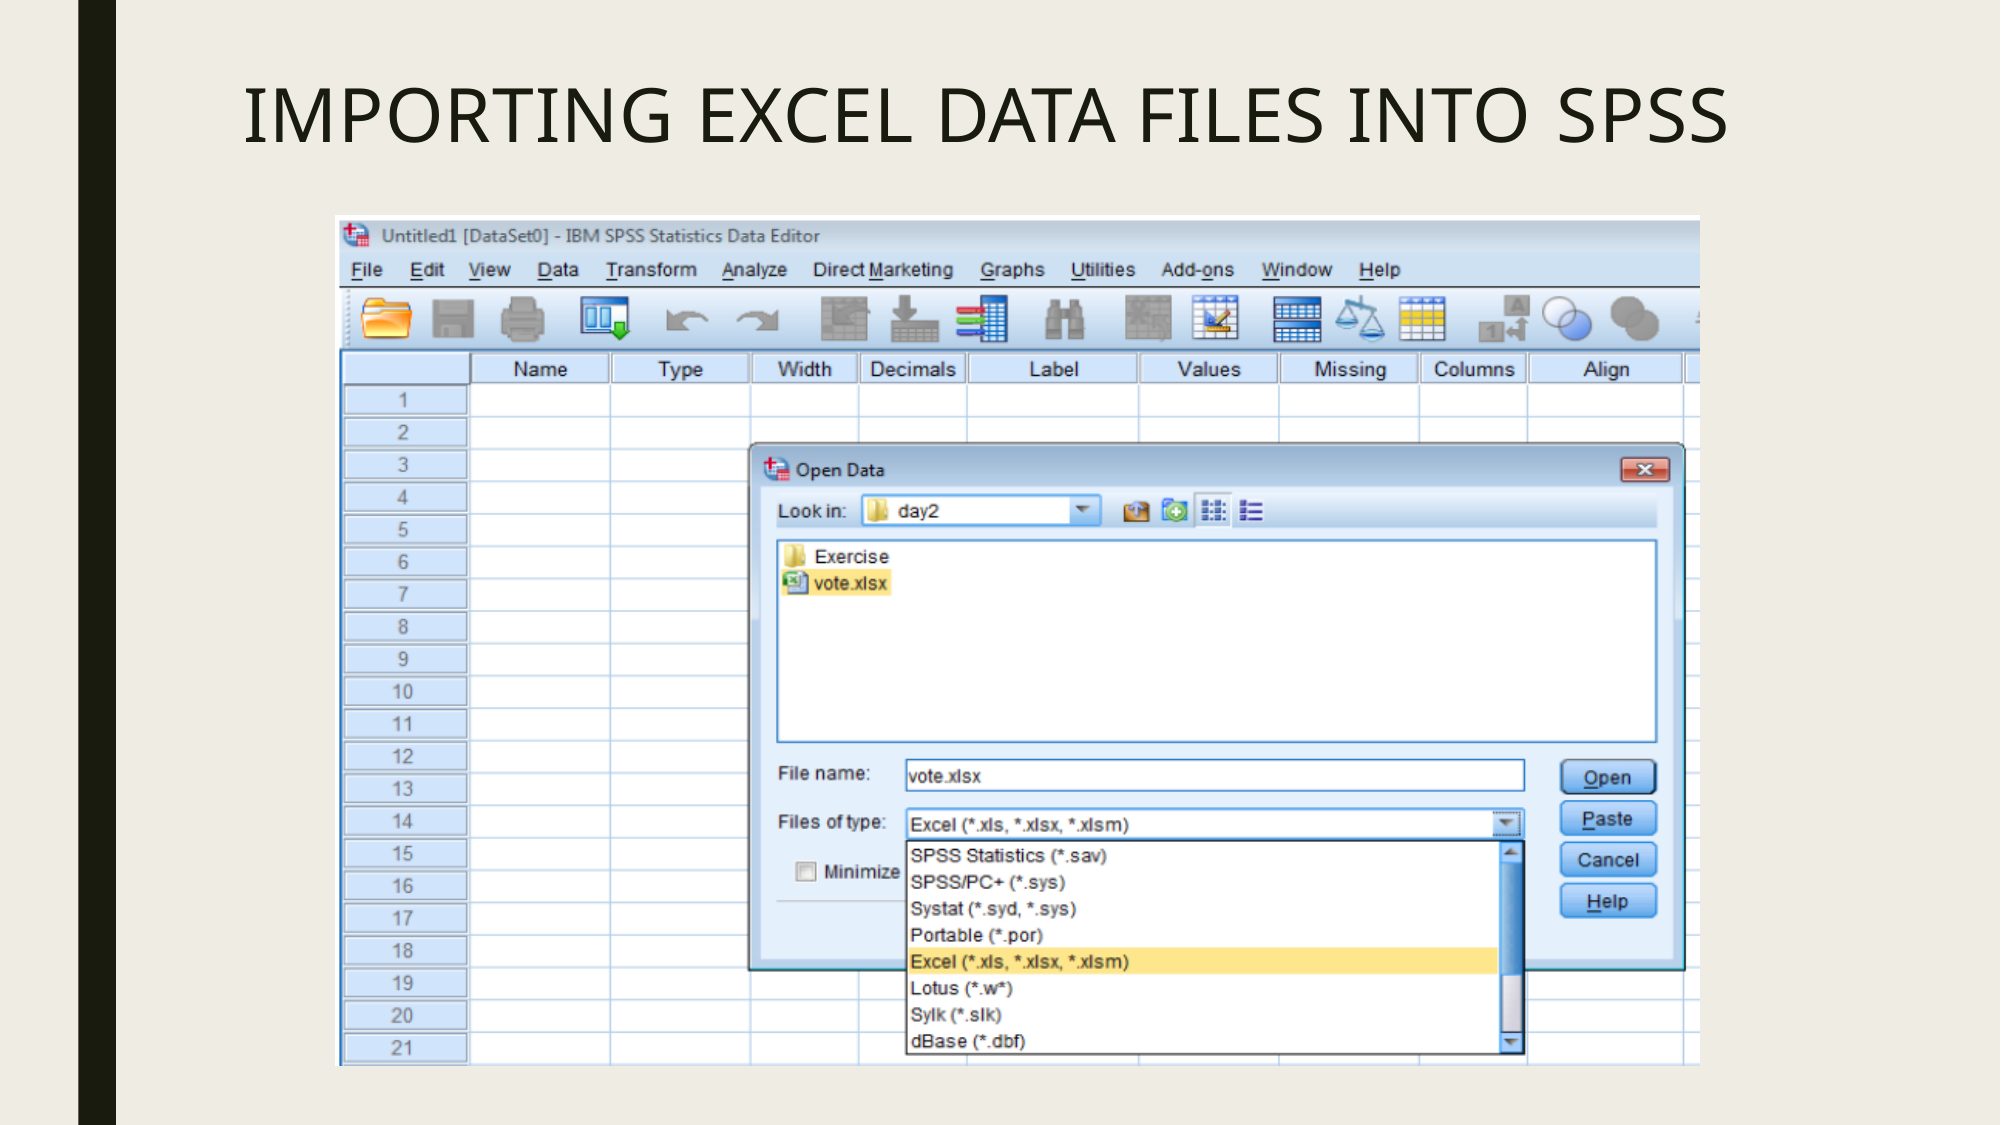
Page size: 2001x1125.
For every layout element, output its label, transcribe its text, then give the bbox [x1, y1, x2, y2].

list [335, 215, 1700, 1066]
title IMPORTING EXCEL DATA FILES INTO SPSS [226, 60, 1800, 285]
